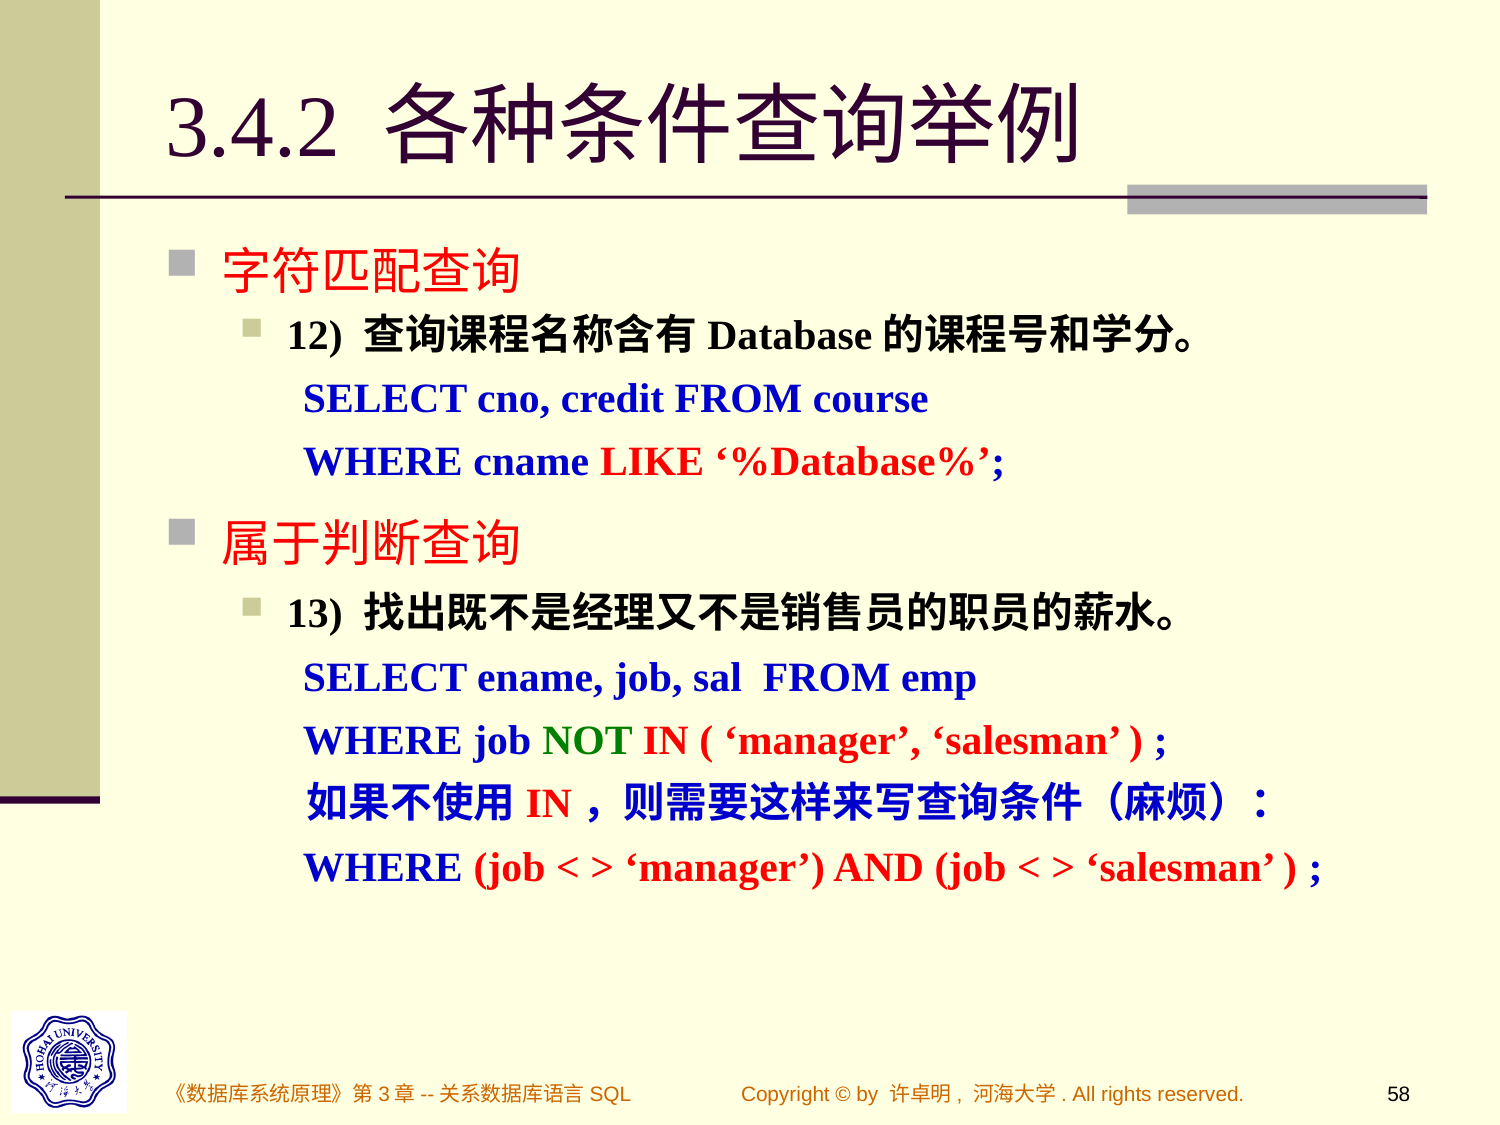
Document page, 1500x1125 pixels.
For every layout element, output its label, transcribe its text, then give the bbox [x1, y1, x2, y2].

footer 《数据库系统原理》第3章--关系数据库语言SQL [151, 1073, 703, 1115]
title 3.4.2 各种条件查询举例 [149, 45, 1426, 197]
slide_number Copyright © by 许卓明, 河海大学. All rights reserved. [726, 1073, 1294, 1115]
list 字符匹配查询 12) 查询课程名称含有Database的课程号和学分。 SELECT cno, credit FROM course WHERE cname LIKE ‘%Database%’; 属于判断查询 13) 找出既不是经理又不是销售员的职员的薪水。 SELECT ename, job, sal FROM emp WHERE job NOT IN ( ‘manager’, ‘salesman’ ) ; 如果不使用IN，则需要这样来写查询条件（麻烦）： WHERE (job < > ‘manager’) AND (job < > ‘salesman’ ) ; [149, 231, 1426, 1048]
picture [11, 1011, 127, 1113]
slide_number 58 [1316, 1073, 1425, 1115]
